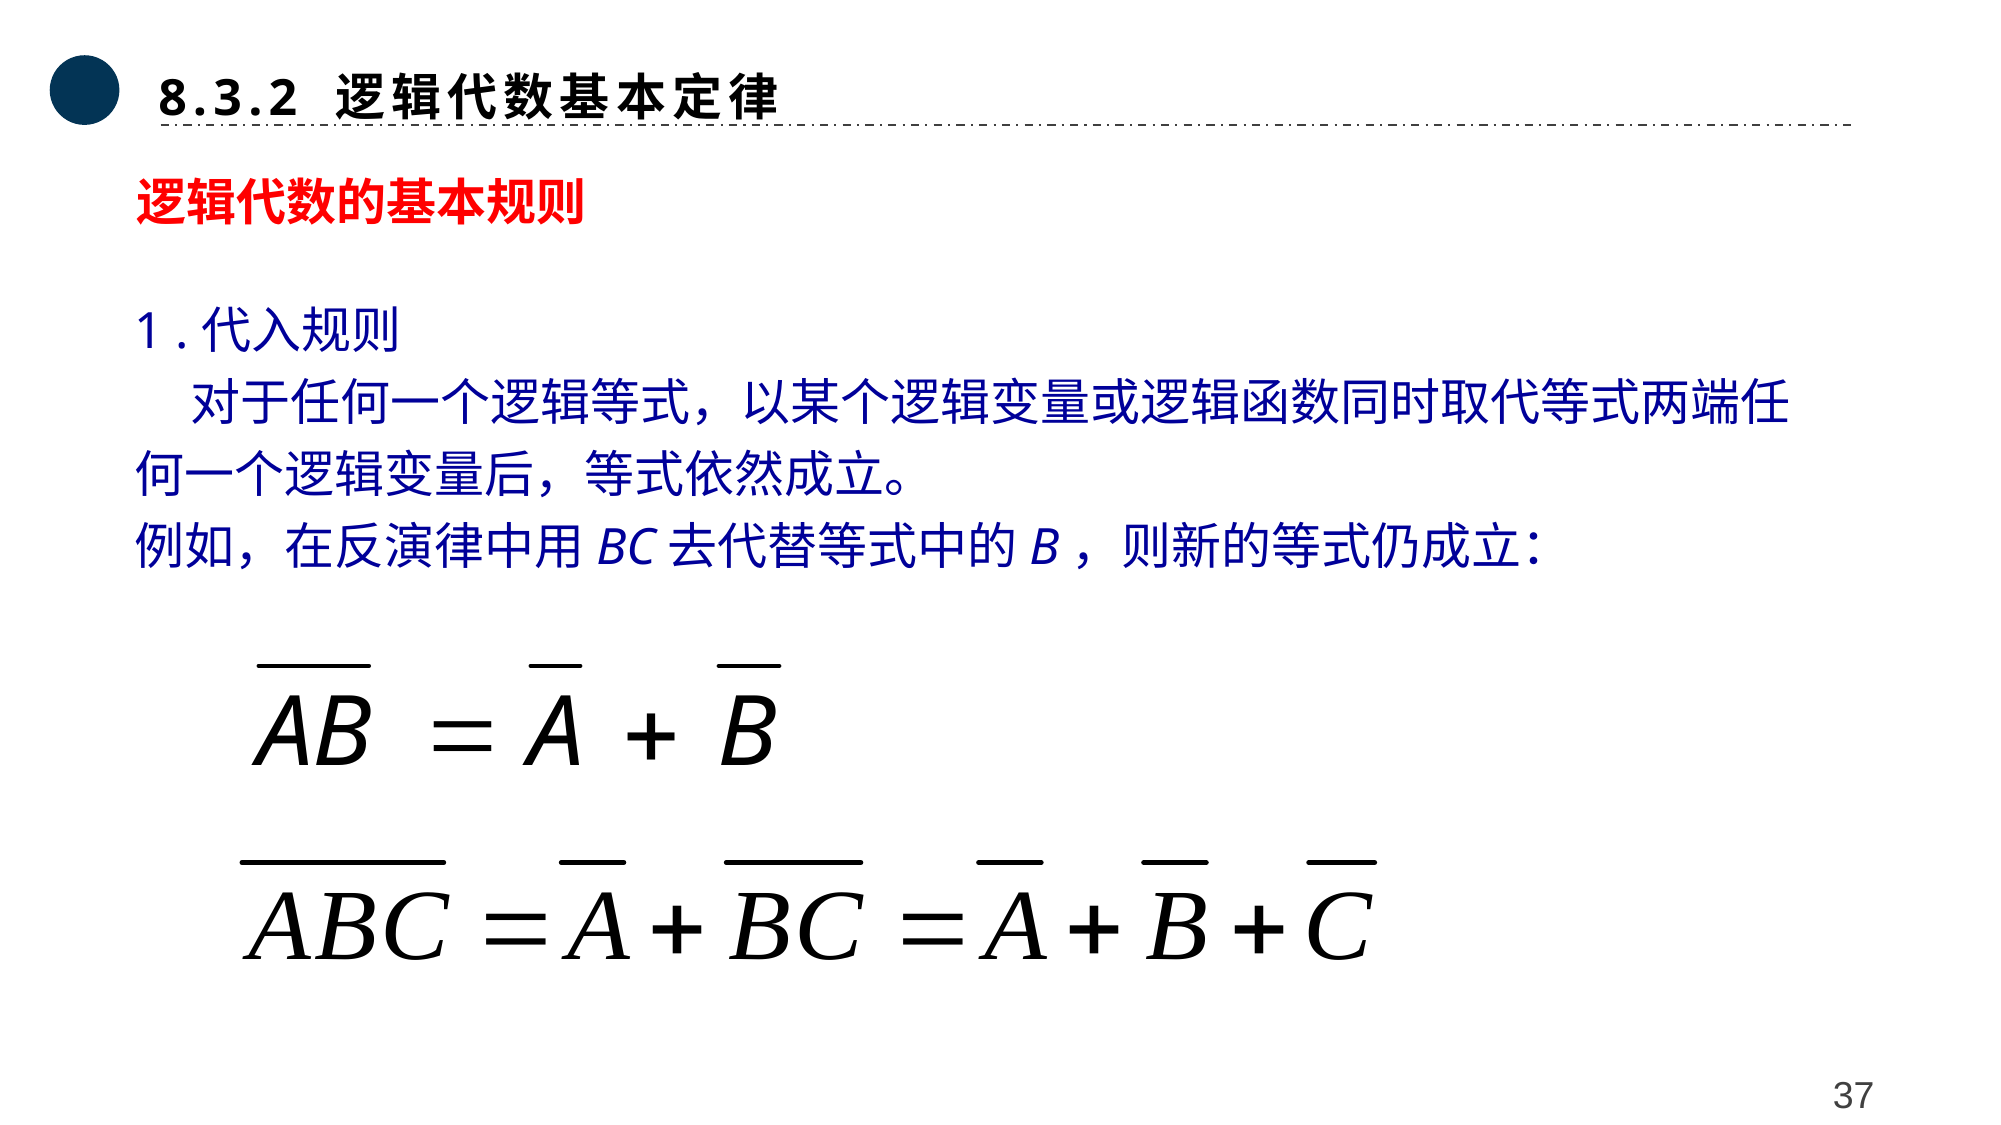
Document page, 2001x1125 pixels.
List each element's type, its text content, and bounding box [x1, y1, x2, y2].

text_box 1 .代入规则 对于任何一个逻辑等式，以某个逻辑变量或逻辑函数同时取代等式两端任何一个逻辑变量后，等式依然成立。 例如，在反演律中用BC去代替等式中的B，则新的等式仍成立： [119, 279, 1855, 618]
text_box 逻辑代数的基本规则 [121, 163, 602, 239]
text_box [241, 644, 798, 783]
text_box [48, 54, 121, 126]
text_box 8.3.2 逻辑代数基本定律 [143, 45, 1855, 133]
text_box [222, 834, 1399, 989]
